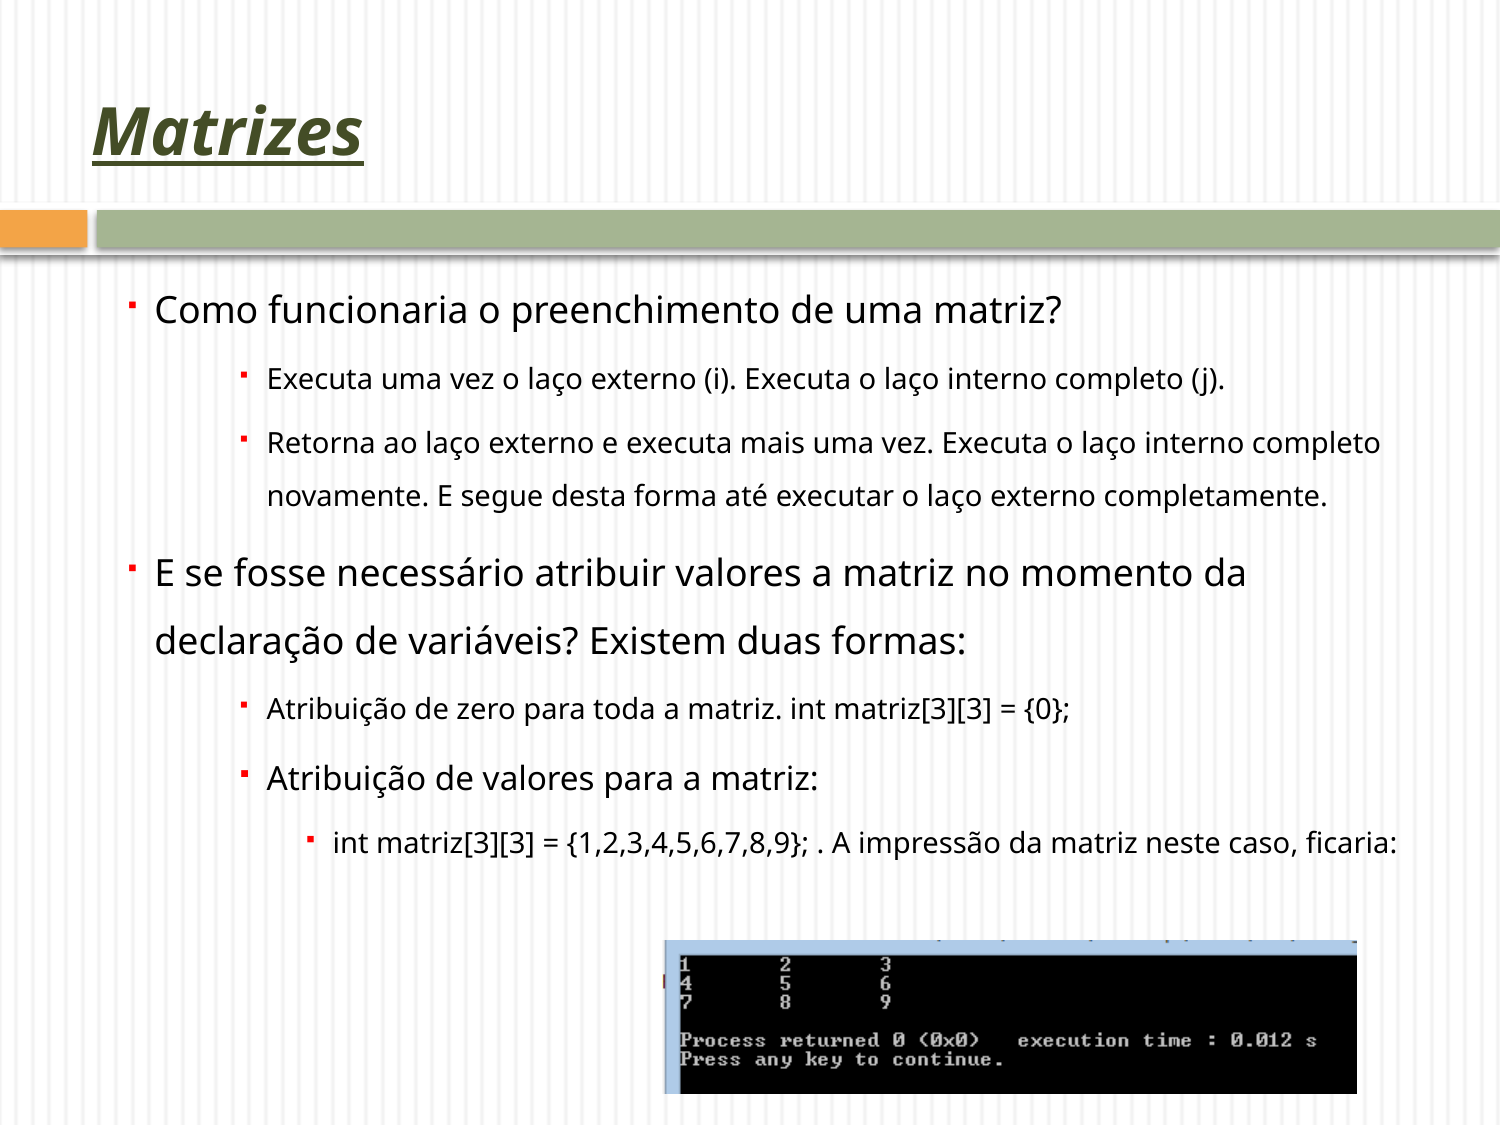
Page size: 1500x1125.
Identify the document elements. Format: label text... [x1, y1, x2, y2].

picture [662, 940, 1357, 1095]
list Como funcionaria o preenchimento de uma matriz? Executa uma vez o laço externo (i). Executa o laço interno completo (j). Retorna ao laço externo e executa mais uma vez. Executa o laço interno completo novamente. E segue desta forma até executar o laço externo completamente. E se fosse necessário atribuir valores a matriz no momento da declaração de variáveis? Existem duas formas: Atribuição de zero para toda a matriz. int matriz[3][3] = {0}; Atribuição de valores para a matriz: int matriz[3][3] = {1,2,3,4,5,6,7,8,9}; . A impressão da matriz neste caso, ficaria: [112, 256, 1450, 1094]
title Matrizes [76, 73, 1427, 185]
